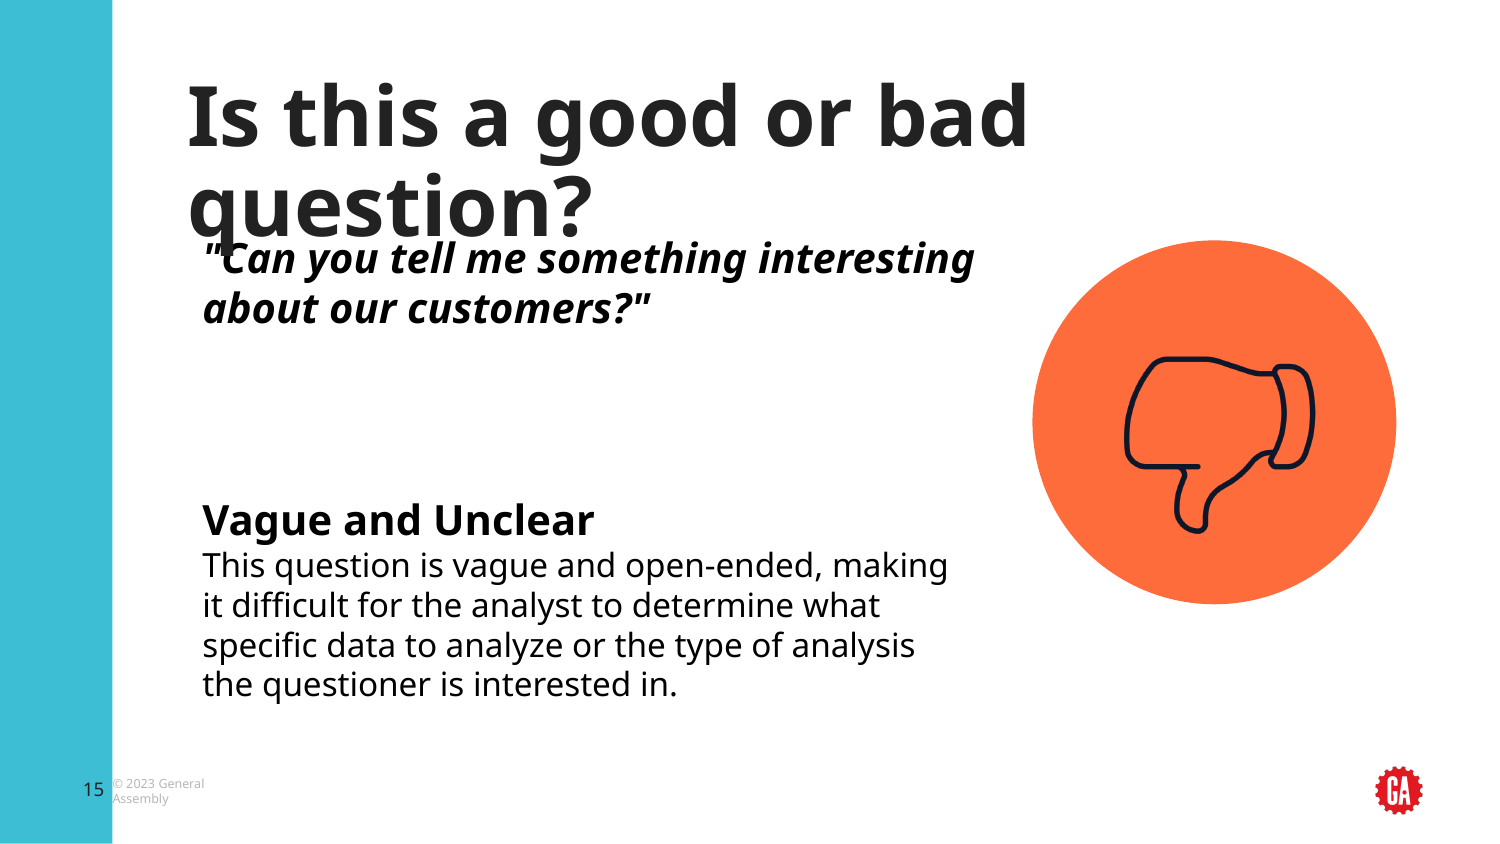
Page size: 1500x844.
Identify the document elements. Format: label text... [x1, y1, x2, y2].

slide_number ‹#› [52, 764, 105, 817]
text_box Vague and Unclear This question is vague and open-ended, making it difficult for the analyst to determine what specific data to analyze or the type of analysis the questioner is interested in. [187, 478, 992, 719]
text_box "Can you tell me something interesting about our customers?" [187, 216, 992, 478]
title Is this a good or bad question? [187, 75, 1116, 143]
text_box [1034, 242, 1395, 603]
picture [1373, 764, 1425, 817]
